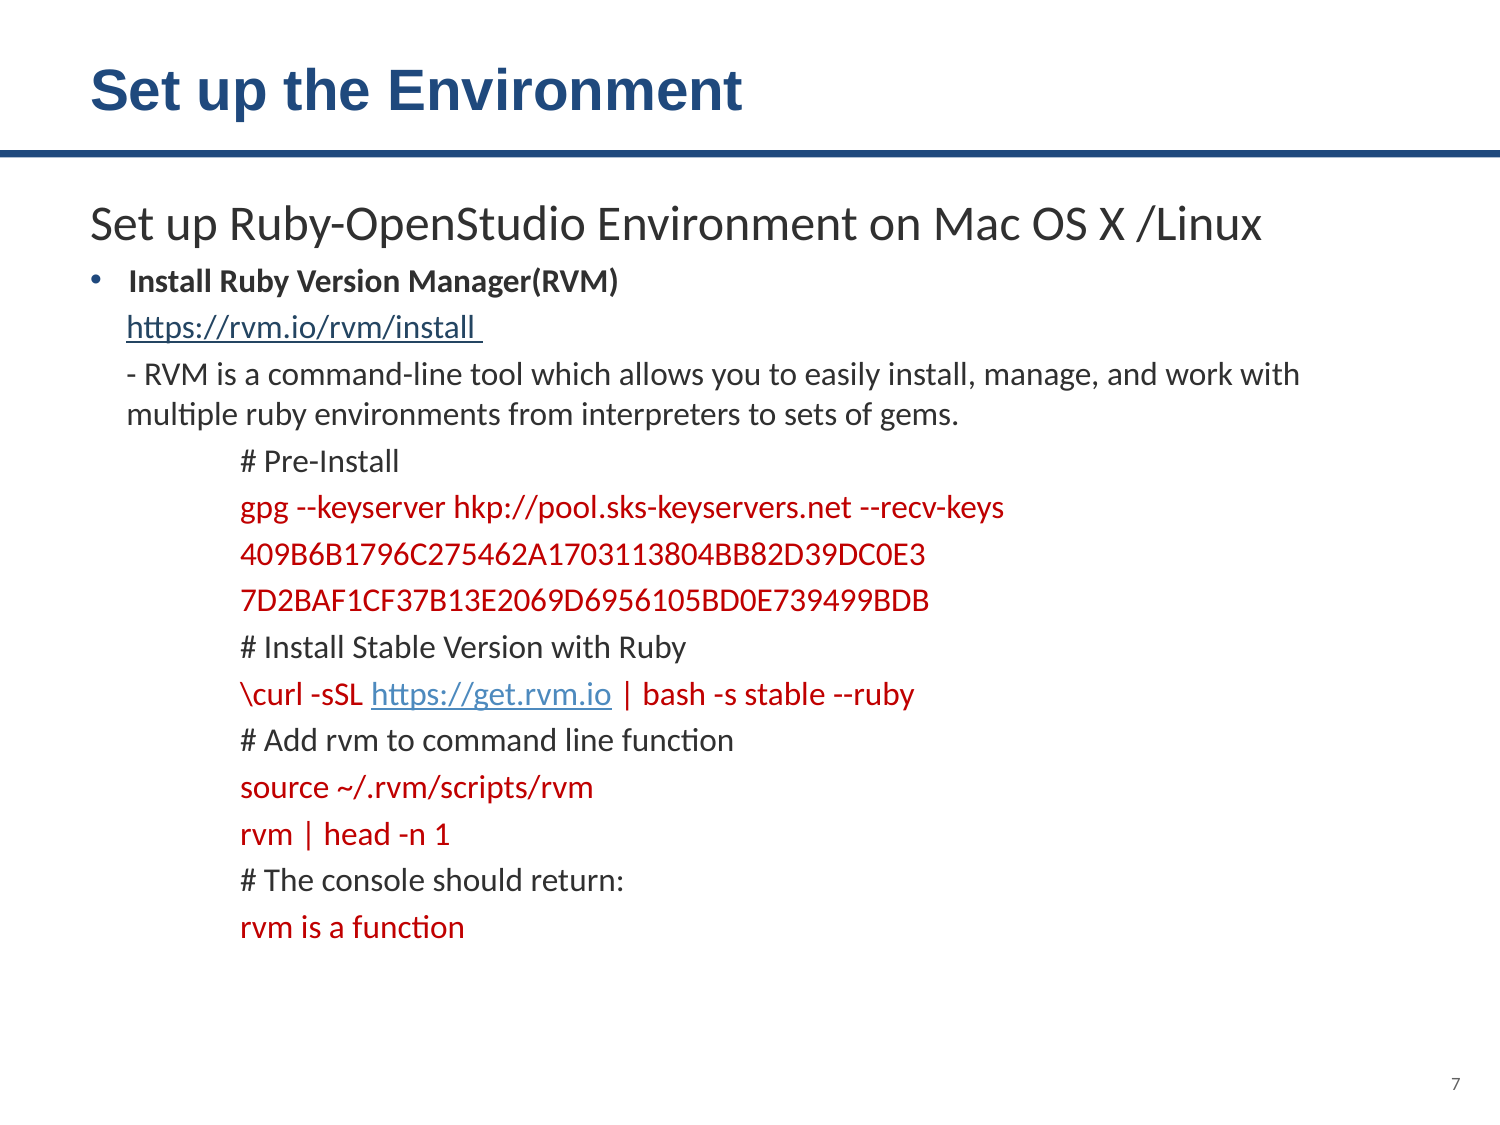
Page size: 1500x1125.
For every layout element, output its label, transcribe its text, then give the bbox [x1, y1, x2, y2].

title Set up the Environment [74, 44, 1426, 138]
slide_number 7 [1412, 1064, 1476, 1125]
list Set up Ruby-OpenStudio Environment on Mac OS X /Linux Install Ruby Version Manager(RVM) https://rvm.io/rvm/install - RVM is a command-line tool which allows you to easily install, manage, and work with multiple ruby environments from interpreters to sets of gems. # Pre-Install gpg --keyserver hkp://pool.sks-keyservers.net --recv-keys 409B6B1796C275462A1703113804BB82D39DC0E3 7D2BAF1CF37B13E2069D6956105BD0E739499BDB # Install Stable Version with Ruby \curl -sSL https://get.rvm.io | bash -s stable --ruby # Add rvm to command line function source ~/.rvm/scripts/rvm rvm | head -n 1 # The console should return: rvm is a function [74, 174, 1426, 1006]
